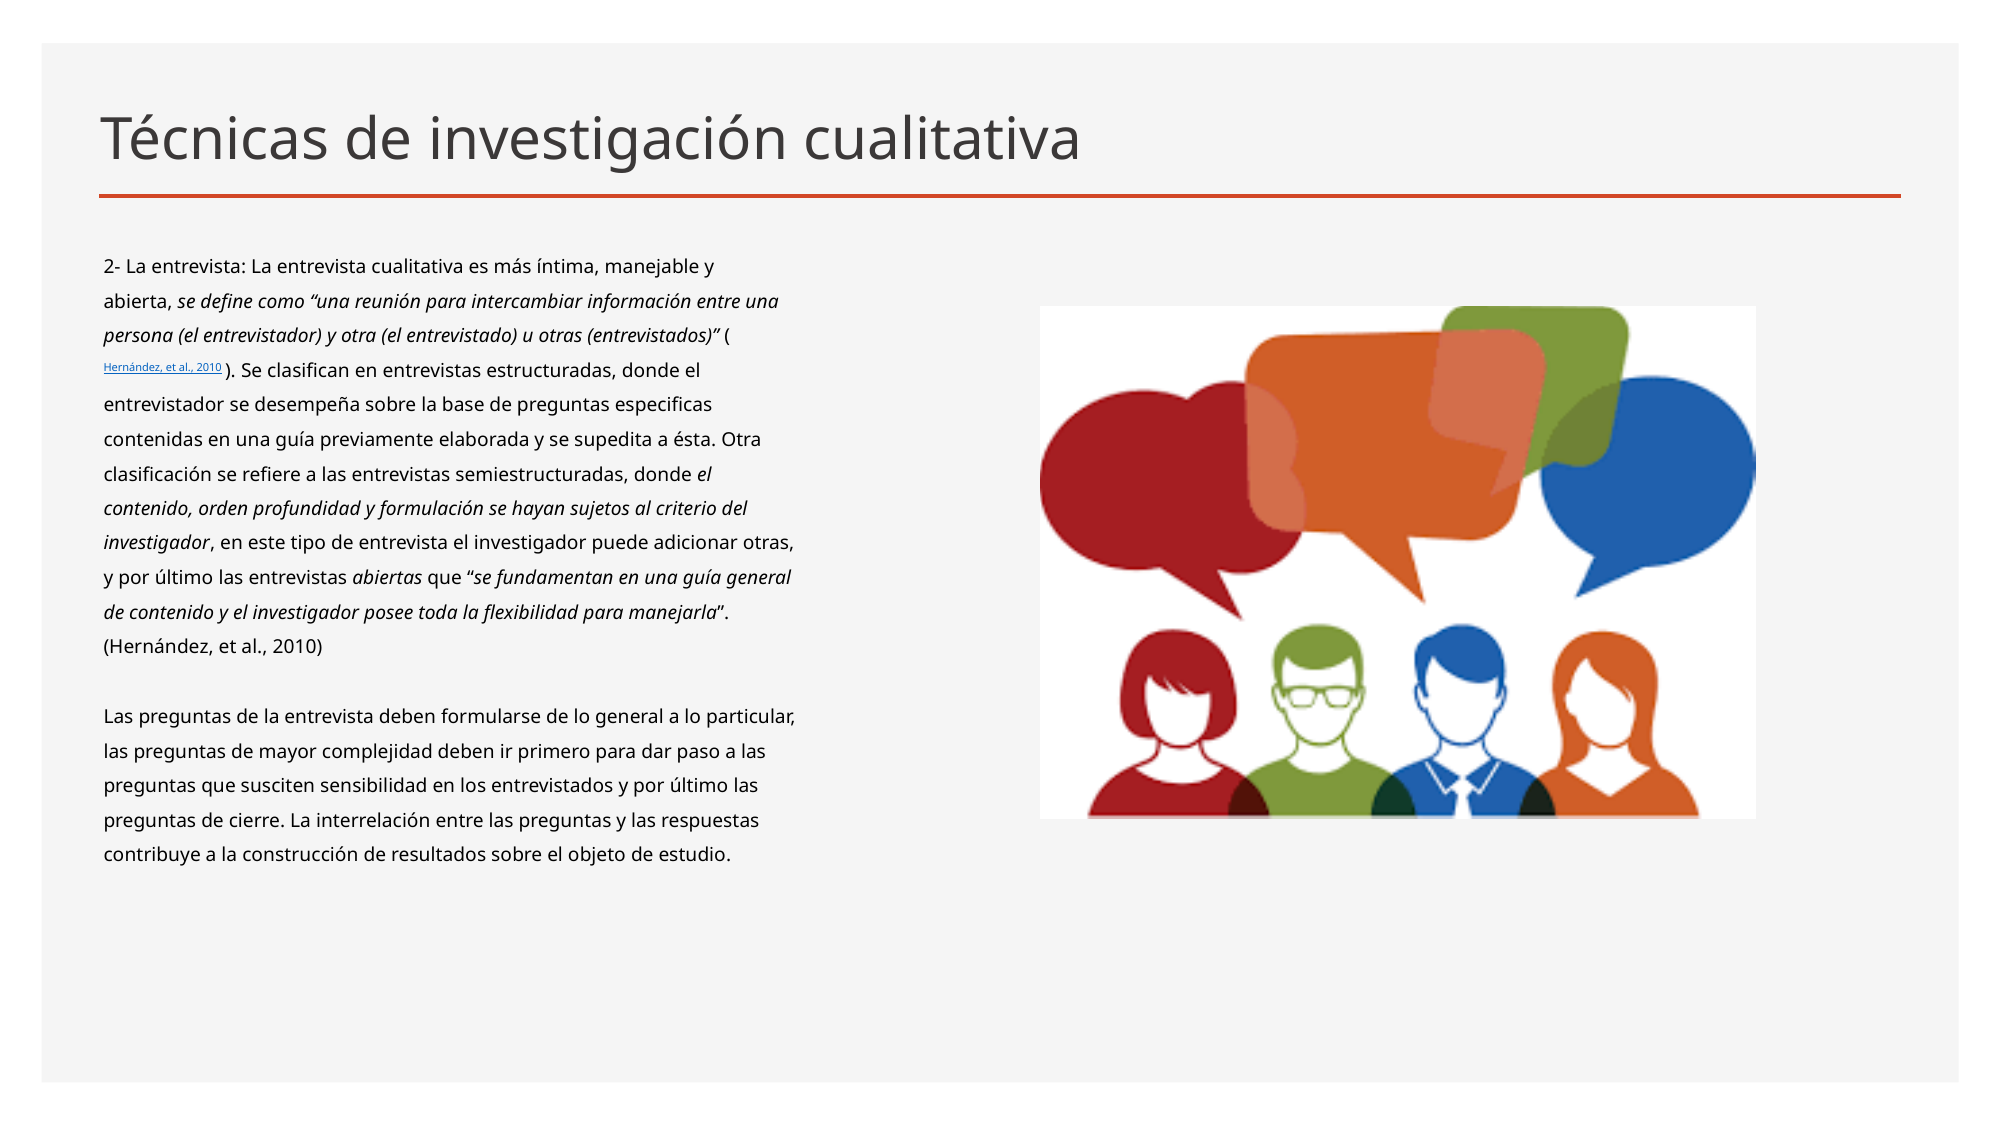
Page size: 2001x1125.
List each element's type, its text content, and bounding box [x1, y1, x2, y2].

title Técnicas de investigación cualitativa [85, 73, 1214, 179]
list 2- La entrevista: La entrevista cualitativa es más íntima, manejable y abierta, se define como “una reunión para intercambiar información entre una persona (el entrevistador) y otra (el entrevistado) u otras (entrevistados)” (Hernández, et al., 2010). Se clasifican en entrevistas estructuradas, donde el entrevistador se desempeña sobre la base de preguntas especificas contenidas en una guía previamente elaborada y se supedita a ésta. Otra clasificación se refiere a las entrevistas semiestructuradas, donde el contenido, orden profundidad y formulación se hayan sujetos al criterio del investigador, en este tipo de entrevista el investigador puede adicionar otras, y por último las entrevistas abiertas que “se fundamentan en una guía general de contenido y el investigador posee toda la flexibilidad para manejarla”. (Hernández, et al., 2010) Las preguntas de la entrevista deben formularse de lo general a lo particular, las preguntas de mayor complejidad deben ir primero para dar paso a las preguntas que susciten sensibilidad en los entrevistados y por último las preguntas de cierre. La interrelación entre las preguntas y las respuestas contribuye a la construcción de resultados sobre el objeto de estudio. [88, 235, 813, 888]
picture [1040, 306, 1756, 819]
